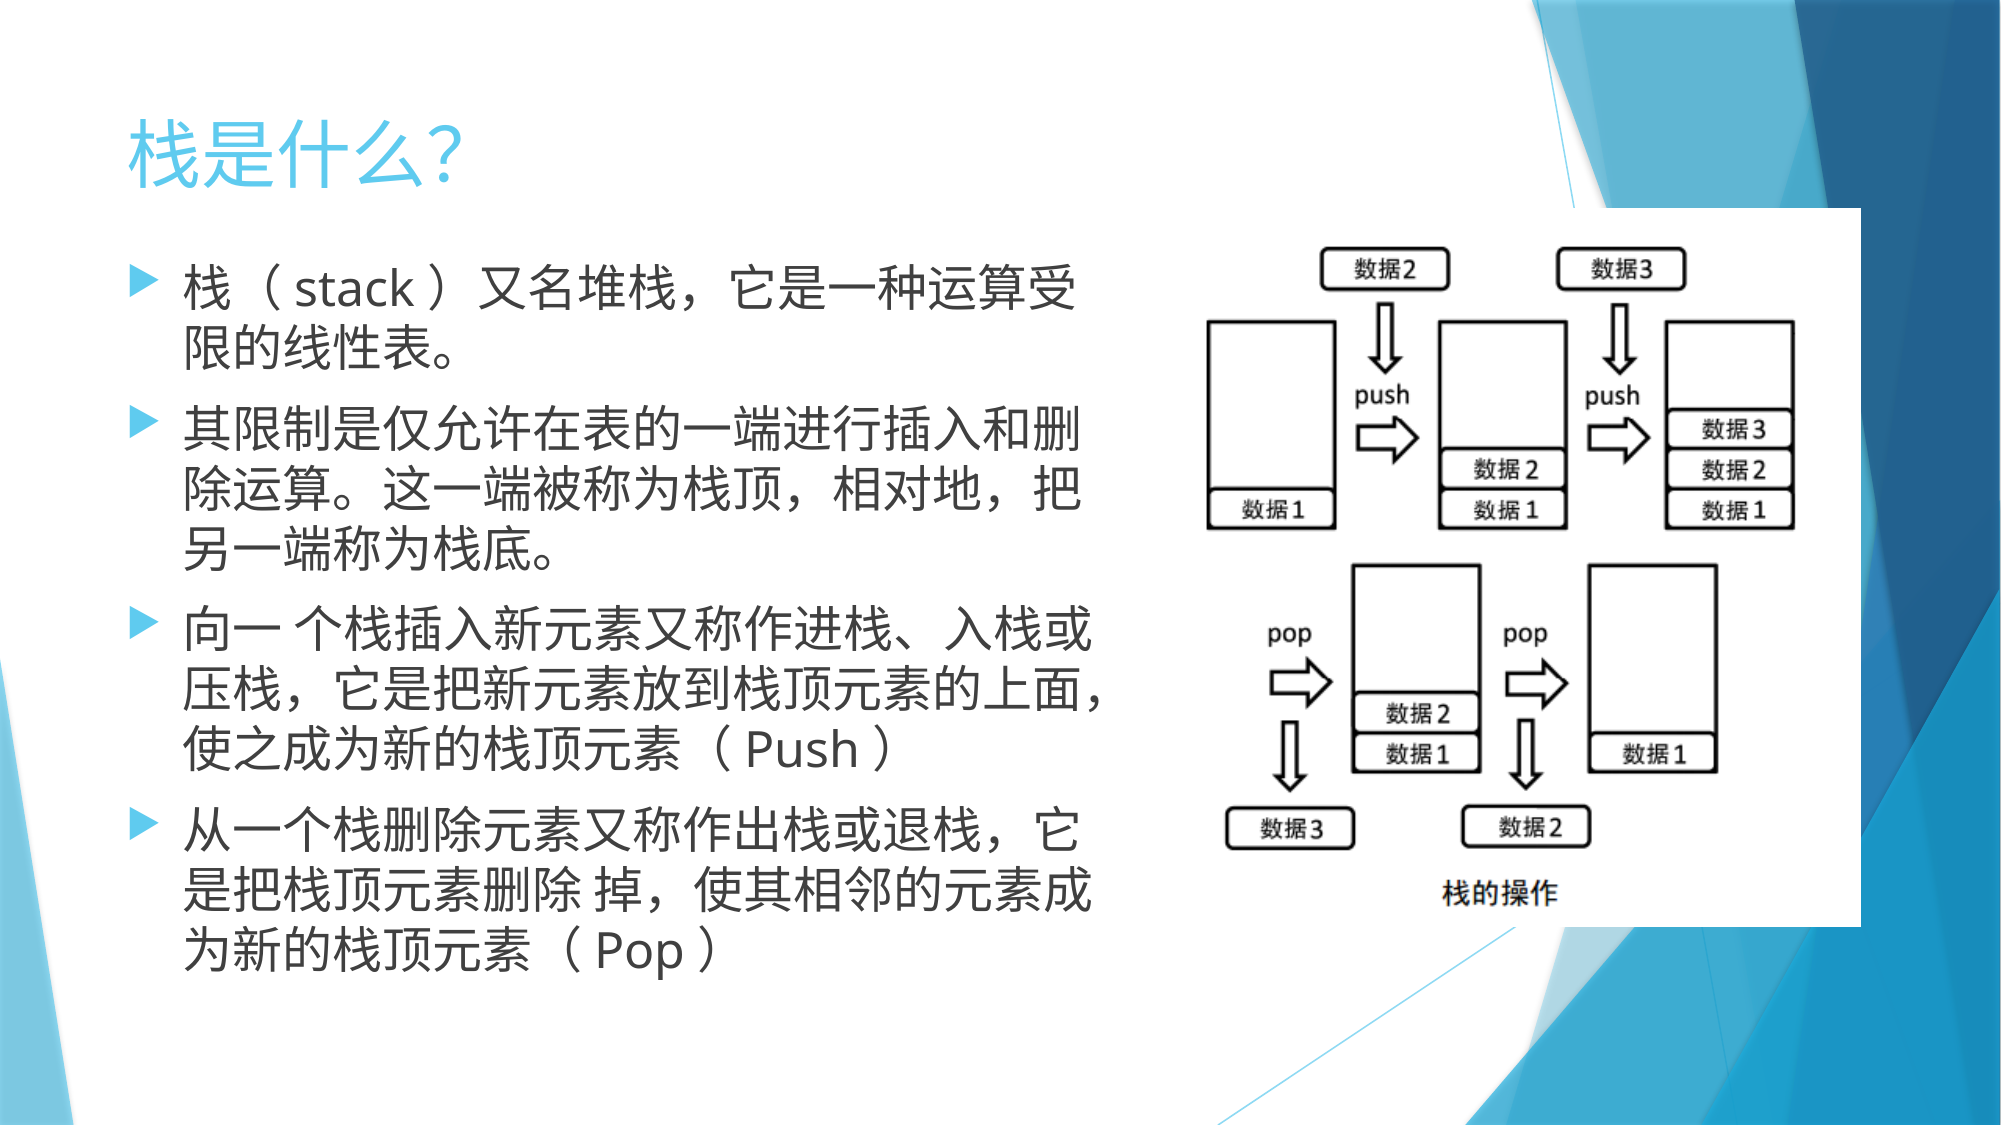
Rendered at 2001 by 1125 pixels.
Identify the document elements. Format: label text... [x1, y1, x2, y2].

picture [1123, 207, 1861, 928]
title 栈是什么？ [111, 99, 1522, 317]
list 栈（stack）又名堆栈，它是一种运算受限的线性表。 其限制是仅允许在表的一端进行插入和删除运算。这一端被称为栈顶，相对地，把另一端称为栈底。 向一 个栈插入新元素又称作进栈、入栈或压栈，它是把新元素放到栈顶元素的上面，使之成为新的栈顶元素（Push） 从一个栈删除元素又称作出栈或退栈，它是把栈顶元素删除 掉，使其相邻的元素成为新的栈顶元素（Pop） [111, 248, 1114, 1125]
